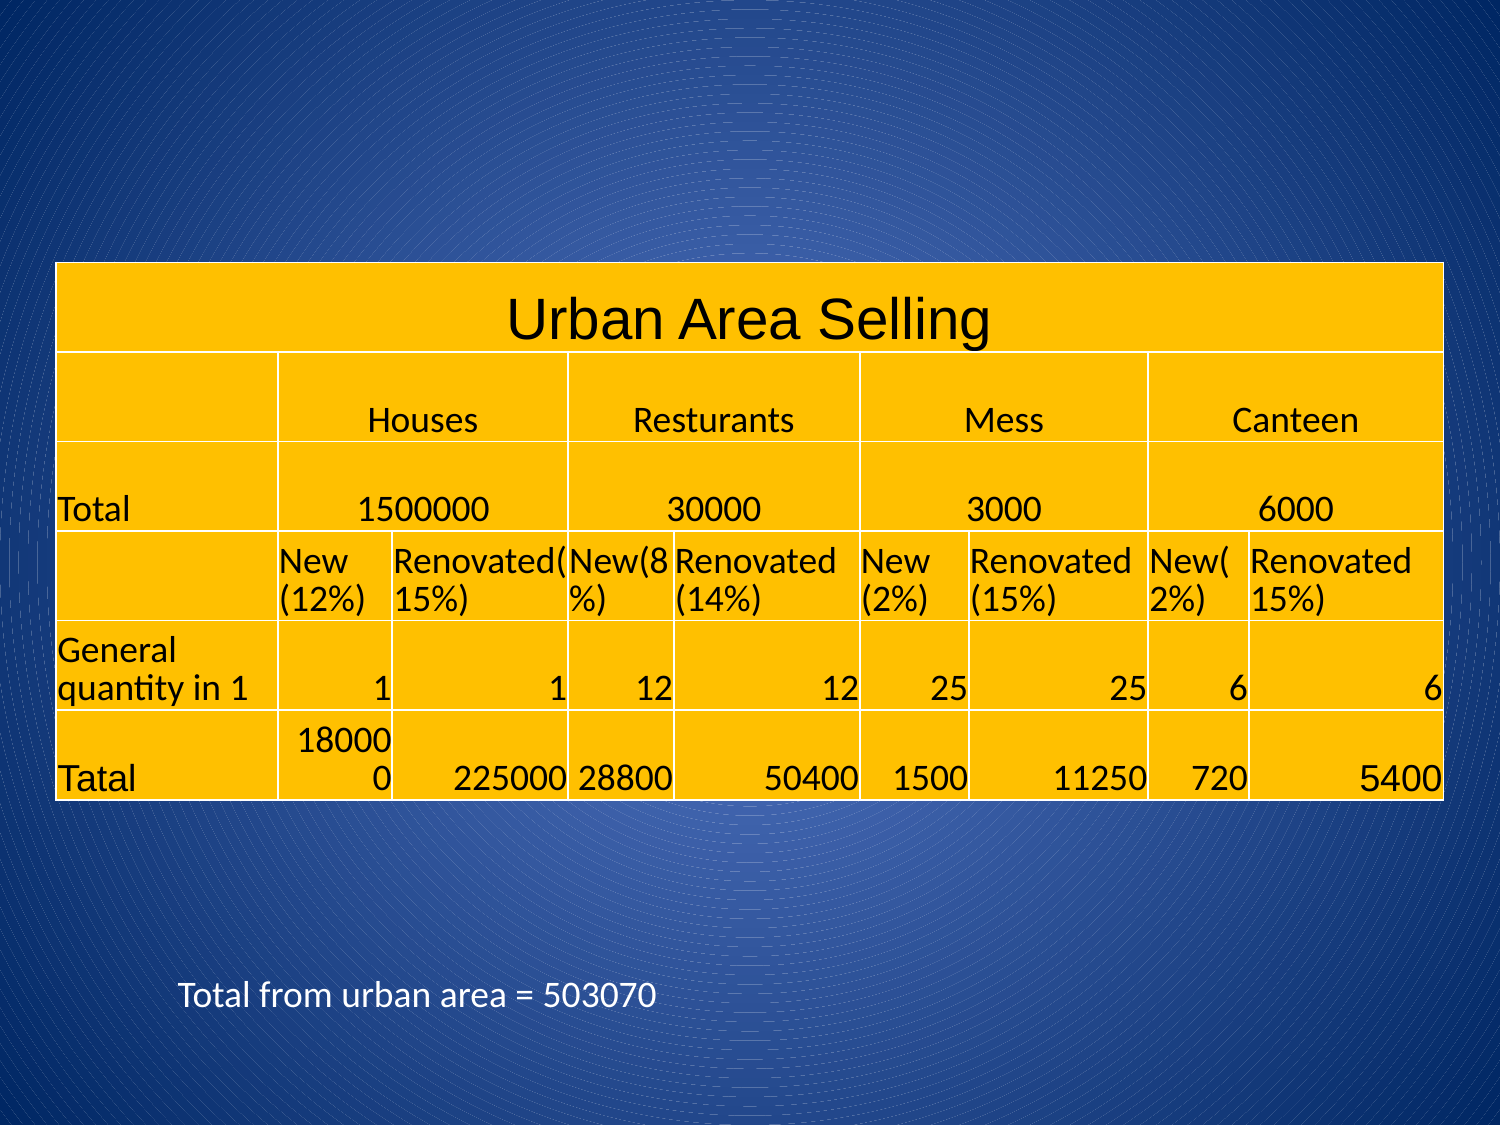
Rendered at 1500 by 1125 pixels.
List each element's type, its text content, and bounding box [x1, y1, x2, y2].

table_cell 30000 [569, 442, 859, 530]
table_cell New (2%) [861, 532, 968, 620]
table_cell 12 [569, 621, 673, 709]
table_cell Renovated (15%) [970, 532, 1147, 620]
table_cell Renovated(15%) [393, 532, 567, 620]
table_cell Houses [279, 353, 567, 441]
table_cell 50400 [675, 711, 859, 799]
table_cell 6 [1250, 621, 1443, 709]
table_cell General quantity in 1 [57, 621, 277, 709]
table_cell 6000 [1149, 442, 1443, 530]
table_cell New (12%) [279, 532, 391, 620]
table_cell 28800 [569, 711, 673, 799]
table_cell [57, 353, 277, 441]
table_cell 180000 [279, 711, 391, 799]
table_cell Tatal [57, 711, 277, 799]
table_cell 720 [1149, 711, 1248, 799]
table_cell 1 [279, 621, 391, 709]
table_cell Canteen [1149, 353, 1443, 441]
table_cell 12 [675, 621, 859, 709]
table_cell Renovated 15%) [1250, 532, 1443, 620]
table_cell Renovated (14%) [675, 532, 859, 620]
table_cell 1 [393, 621, 567, 709]
table_cell [57, 532, 277, 620]
table_cell New(2%) [1149, 532, 1248, 620]
table_cell 25 [970, 621, 1147, 709]
table_cell 1500000 [279, 442, 567, 530]
table_cell Resturants [569, 353, 859, 441]
table_cell New(8%) [569, 532, 673, 620]
table_cell Mess [861, 353, 1147, 441]
table_cell 6 [1149, 621, 1248, 709]
table_cell 25 [861, 621, 968, 709]
table_cell 225000 [393, 711, 567, 799]
table_header Urban Area Selling [57, 263, 1443, 351]
table_cell 1500 [861, 711, 968, 799]
table_cell 11250 [970, 711, 1147, 799]
table_cell 3000 [861, 442, 1147, 530]
text_box Total from urban area = 503070 [162, 962, 700, 1023]
table_cell Total [57, 442, 277, 530]
table_cell 5400 [1250, 711, 1443, 799]
